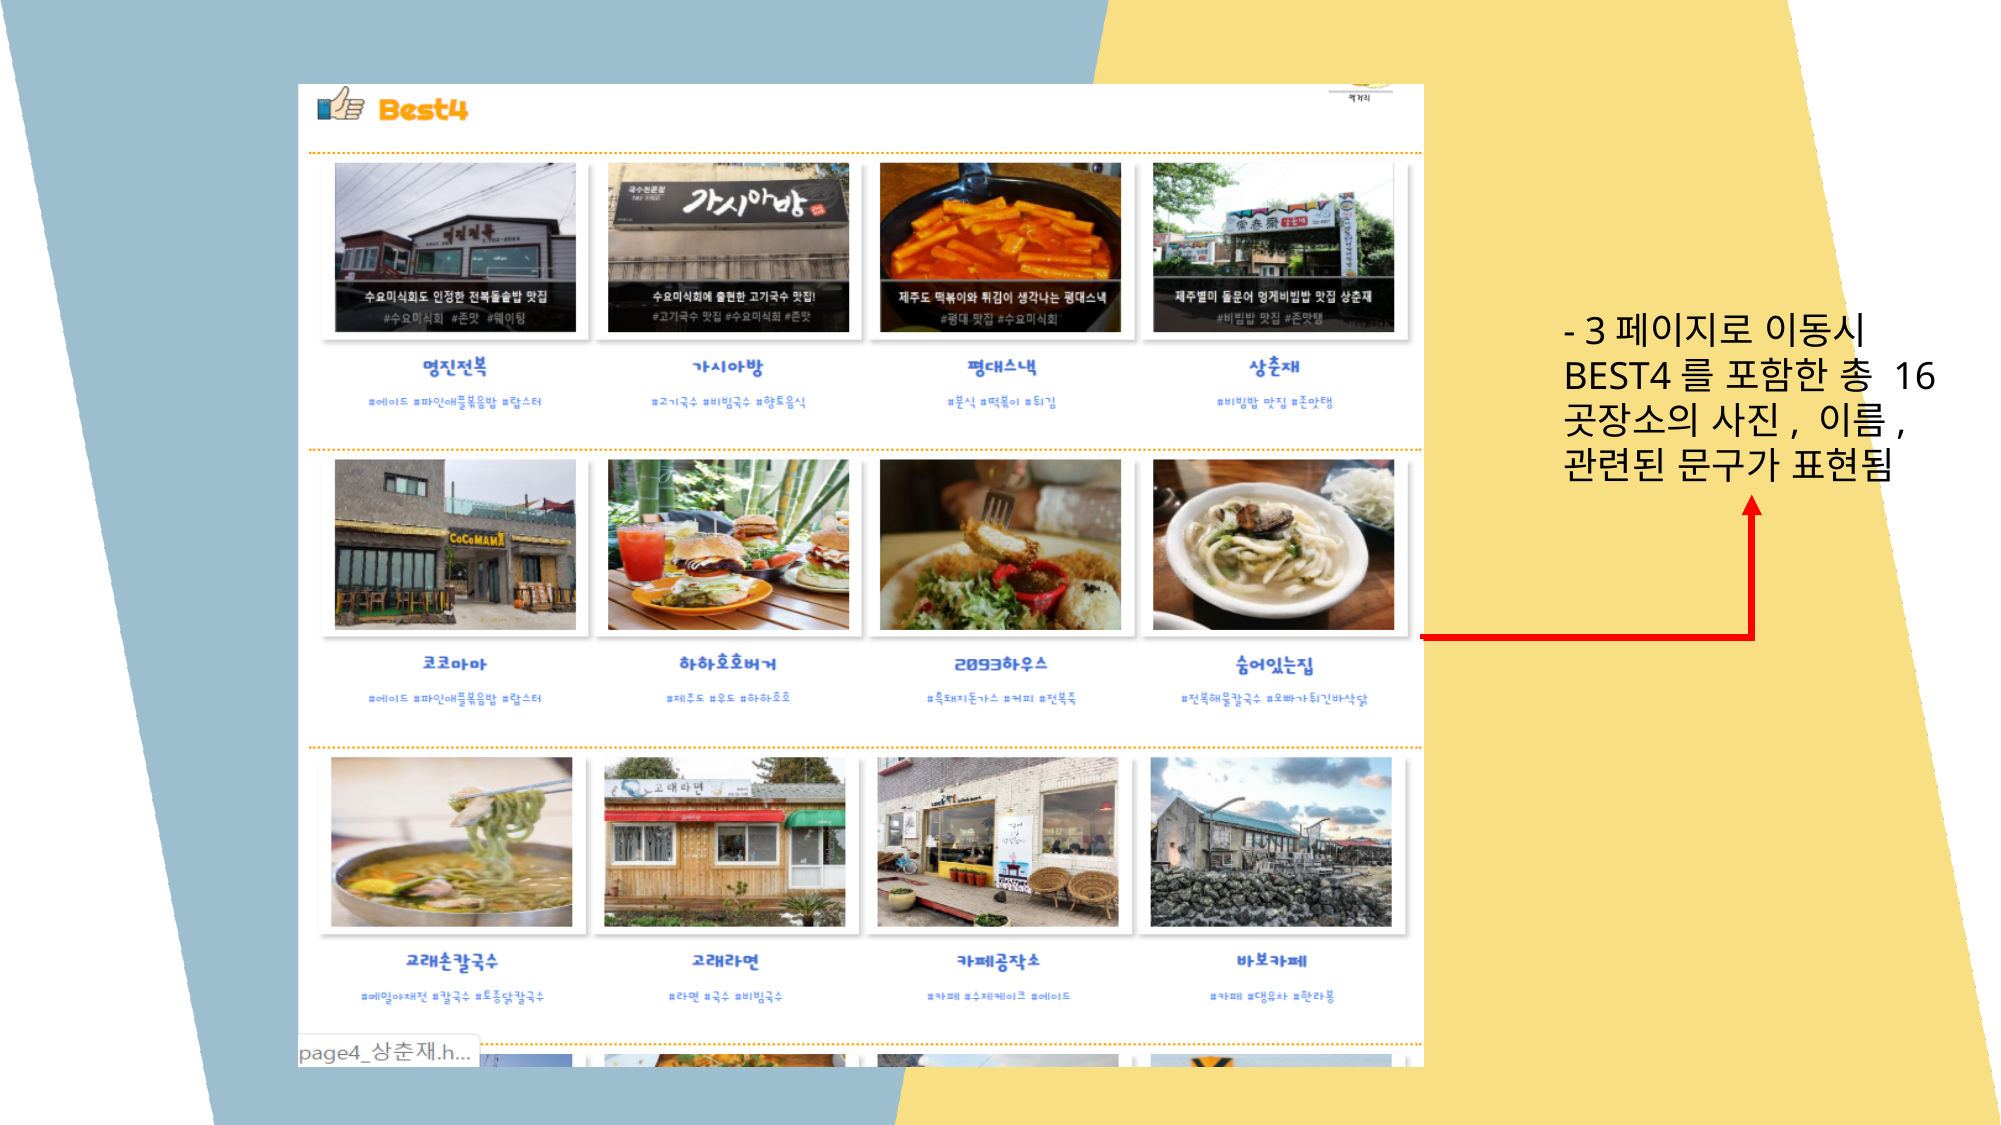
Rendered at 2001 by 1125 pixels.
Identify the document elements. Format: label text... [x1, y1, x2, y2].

text_box - 3페이지로 이동시 BEST4를 포함한 총 16곳장소의 사진, 이름, 관련된 문구가 표현됨 [1548, 299, 1955, 495]
picture [0, 0, 2001, 1125]
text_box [1423, 496, 1752, 638]
